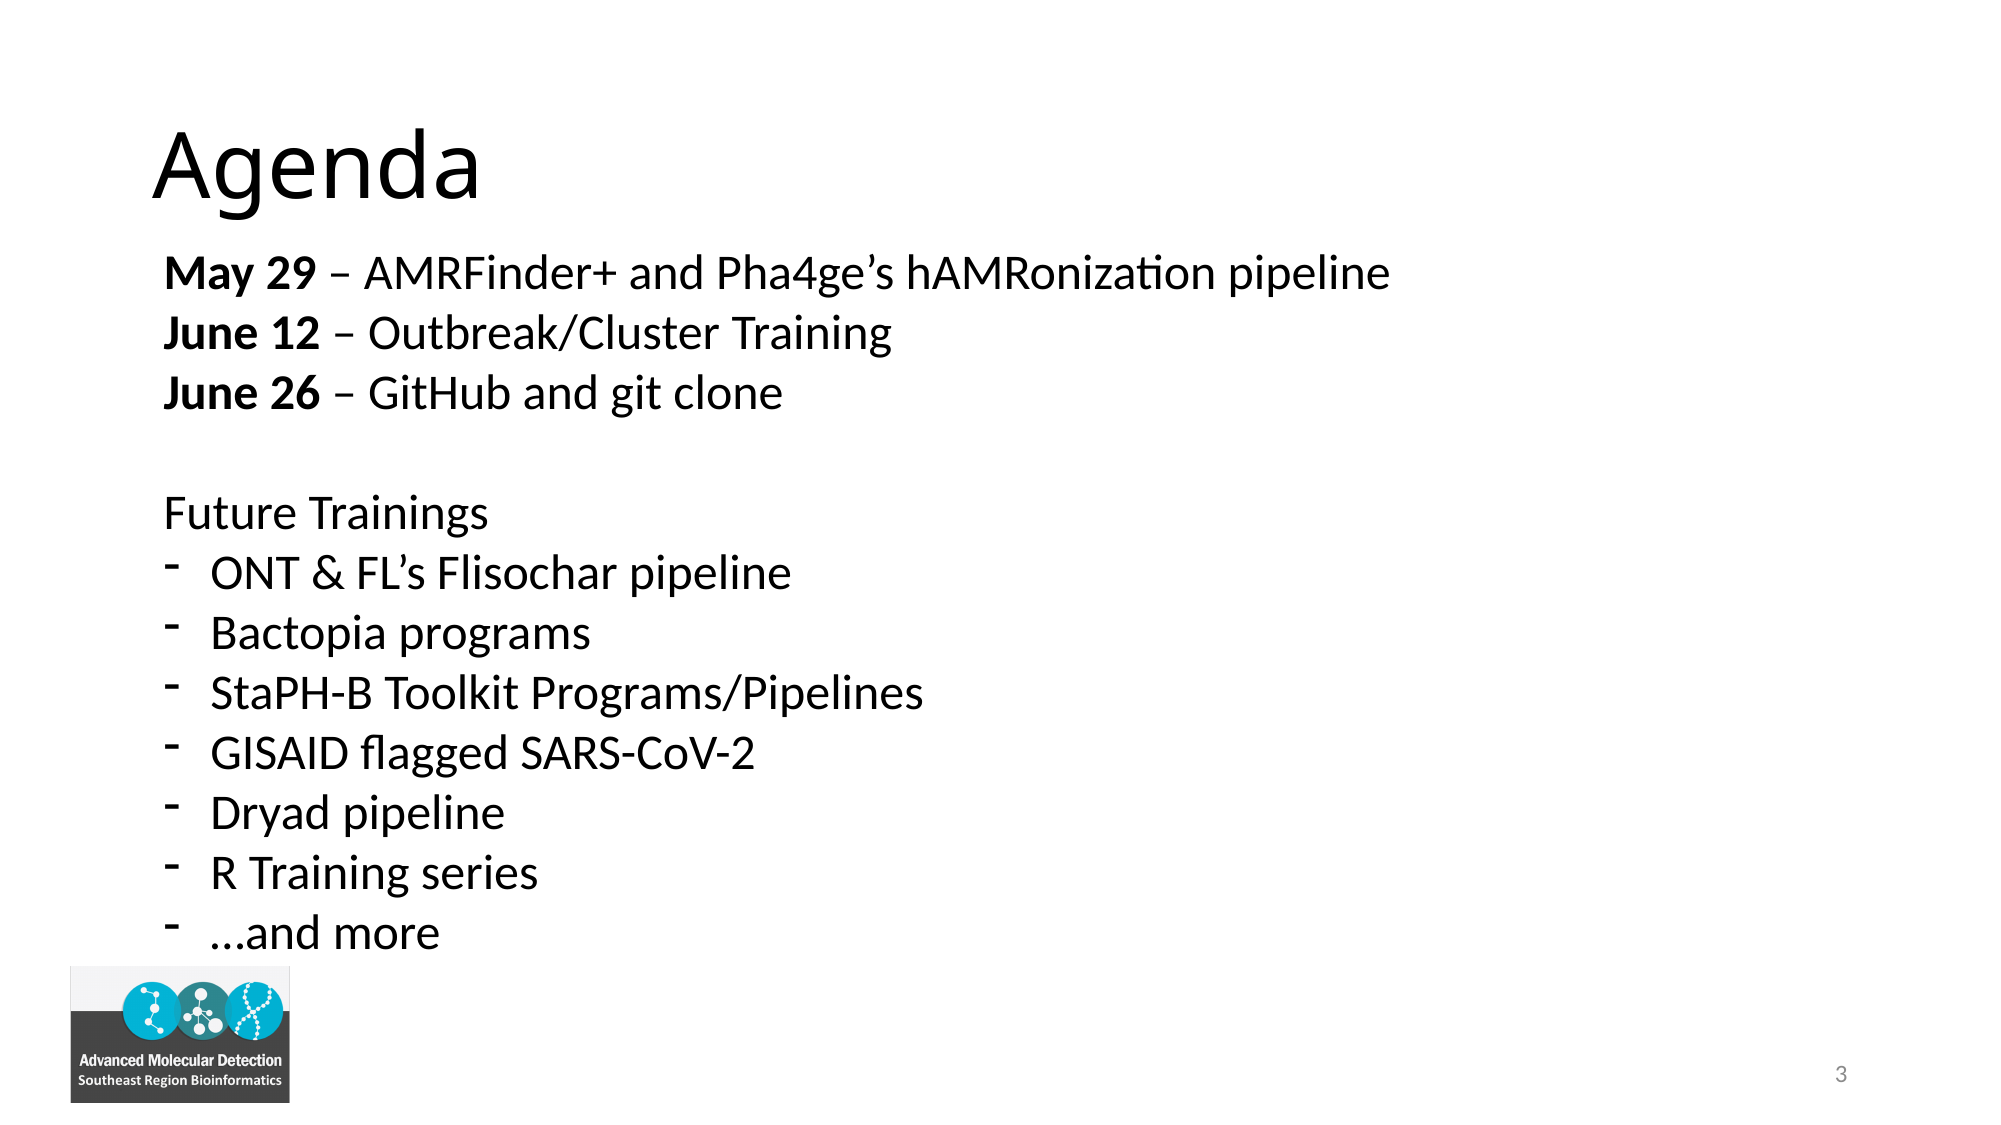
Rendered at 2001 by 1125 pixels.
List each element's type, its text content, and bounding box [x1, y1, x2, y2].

title Agenda [137, 59, 1863, 278]
slide_number 3 [1412, 1057, 1863, 1103]
text_box May 29 – AMRFinder+ and Pha4ge’s hAMRonization pipeline June 12 – Outbreak/Cluster Training June 26 – GitHub and git clone Future Trainings ONT & FL’s Flisochar pipeline Bactopia programs StaPH-B Toolkit Programs/Pipelines GISAID flagged SARS-CoV-2 Dryad pipeline R Training series …and more [148, 231, 1863, 1057]
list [69, 966, 291, 1103]
